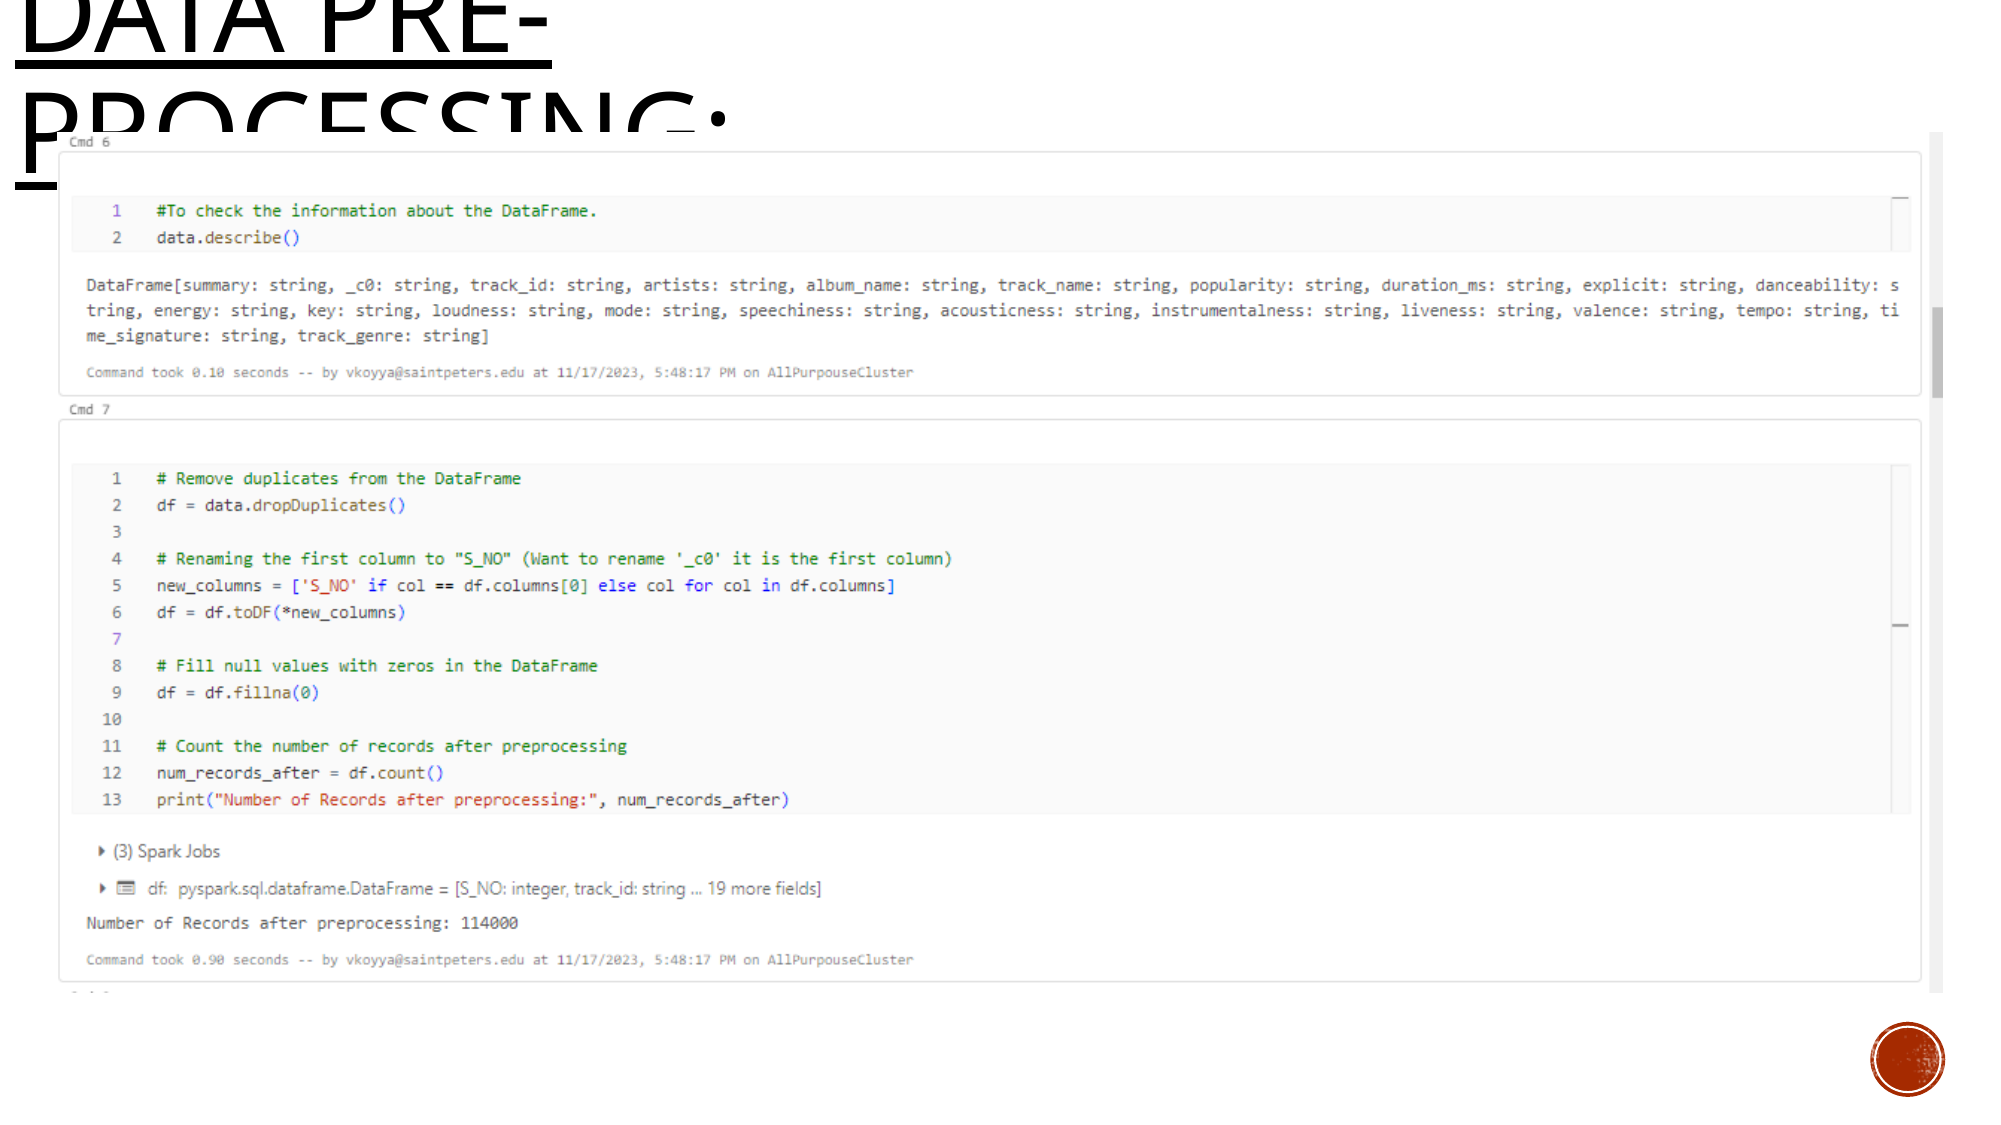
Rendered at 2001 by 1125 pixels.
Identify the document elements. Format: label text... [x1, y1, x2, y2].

title Data Pre-processing: [0, 0, 956, 206]
picture [58, 132, 1943, 990]
